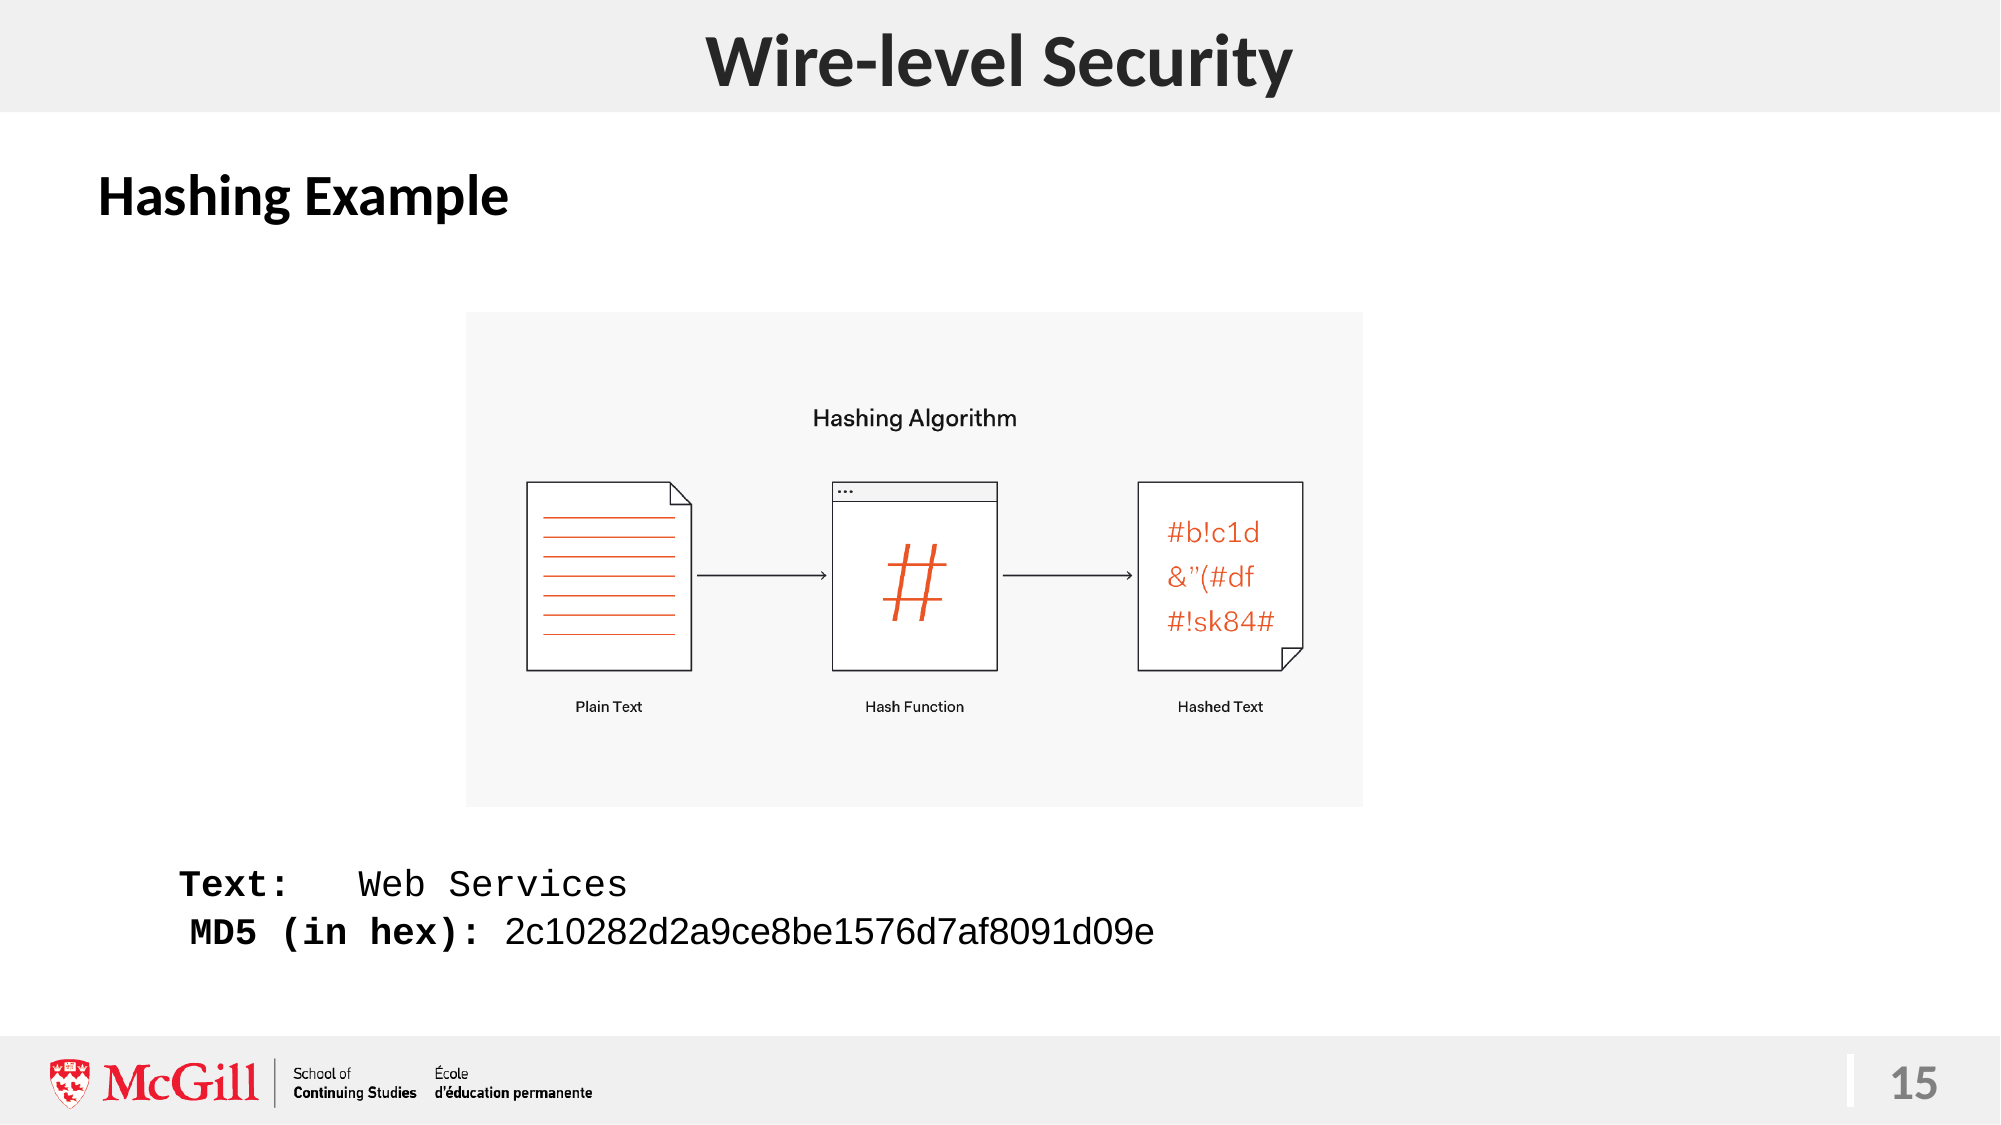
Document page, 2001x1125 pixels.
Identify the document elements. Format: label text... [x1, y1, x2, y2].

picture [465, 312, 1363, 808]
list Hashing Example [83, 149, 1884, 338]
text_box Text: Web Services [163, 851, 644, 912]
title Wire-level Security [0, 0, 2000, 113]
picture [50, 1058, 592, 1109]
text_box MD5 (in hex): 2c10282d2a9ce8be1576d7af8091d09e [175, 899, 1170, 960]
